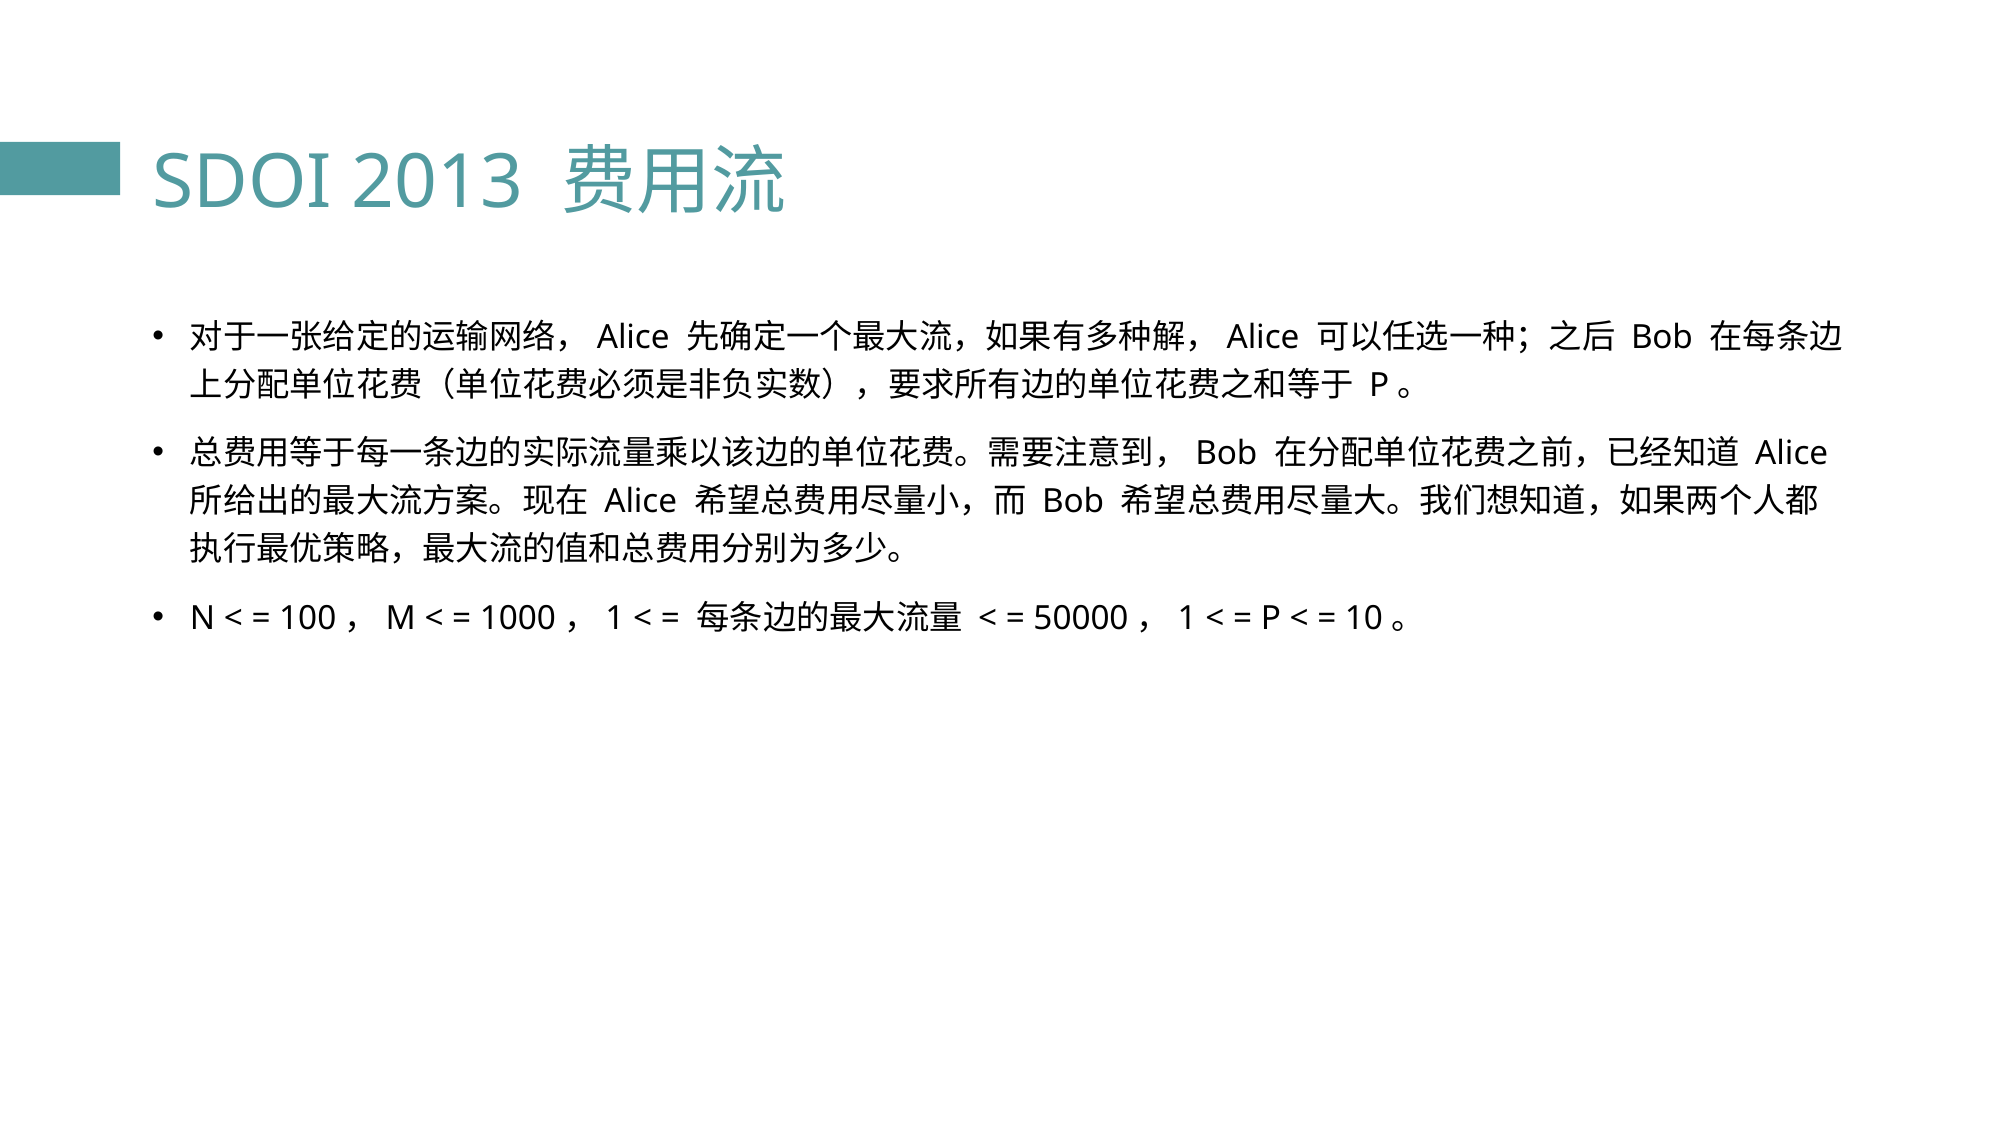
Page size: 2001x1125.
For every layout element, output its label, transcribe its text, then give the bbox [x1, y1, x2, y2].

title SDOI 2013 费用流 [137, 59, 1863, 278]
list 对于一张给定的运输网络，Alice 先确定一个最大流，如果有多种解，Alice 可以任选一种；之后 Bob 在每条边上分配单位花费（单位花费必须是非负实数），要求所有边的单位花费之和等于 P。 总费用等于每一条边的实际流量乘以该边的单位花费。需要注意到，Bob 在分配单位花费之前，已经知道 Alice 所给出的最大流方案。现在 Alice 希望总费用尽量小，而 Bob 希望总费用尽量大。我们想知道，如果两个人都执行最优策略，最大流的值和总费用分别为多少。 N < = 100，M < = 1000，1 < = 每条边的最大流量 < = 50000，1 < = P < = 10。 [137, 299, 1863, 1014]
